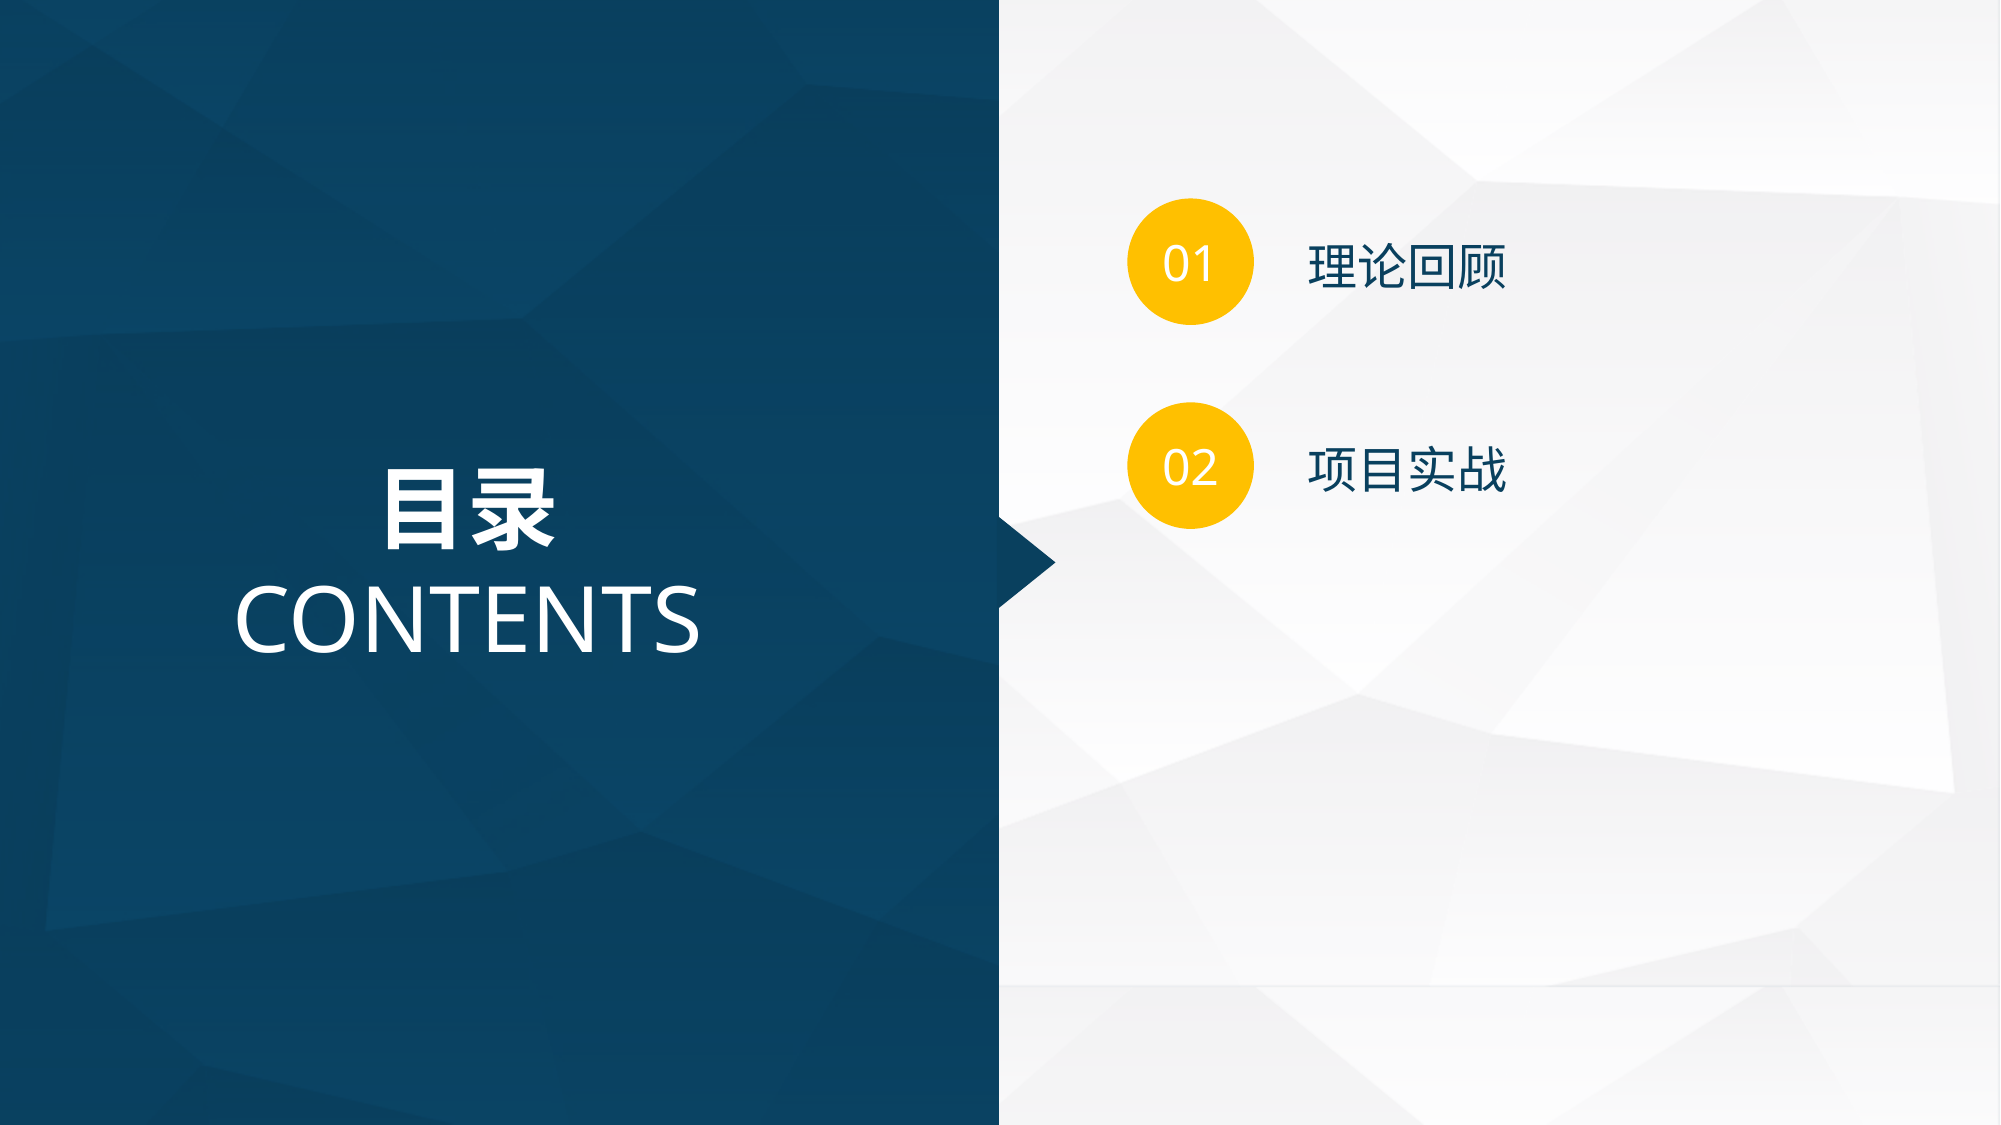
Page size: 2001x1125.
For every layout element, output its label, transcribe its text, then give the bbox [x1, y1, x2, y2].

text_box [996, 515, 1056, 610]
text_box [1127, 198, 1524, 326]
picture [0, 0, 2000, 1125]
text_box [1127, 402, 1524, 530]
text_box 目录 CONTENTS [217, 443, 718, 679]
